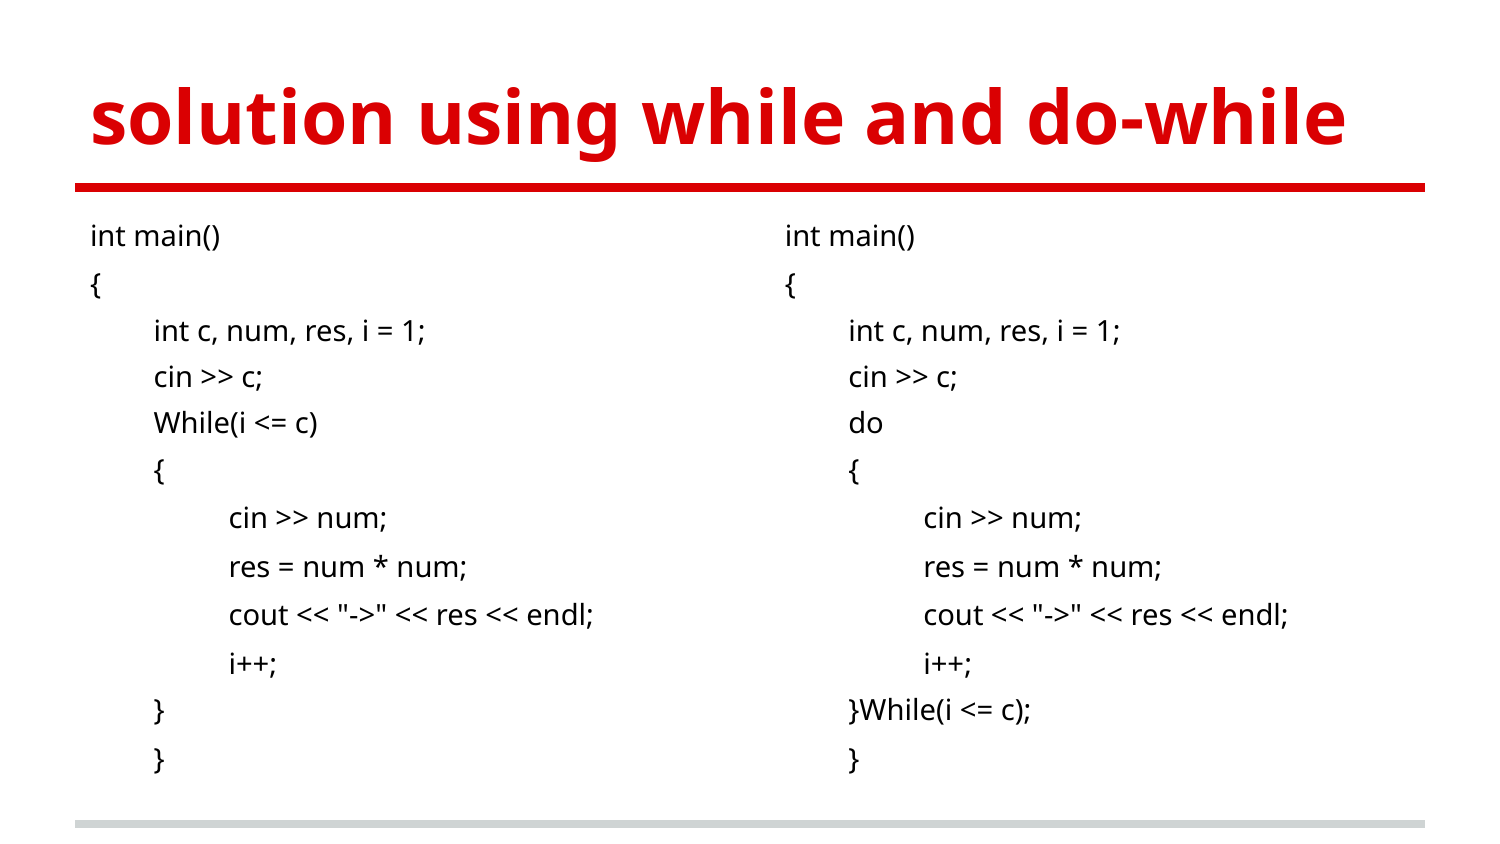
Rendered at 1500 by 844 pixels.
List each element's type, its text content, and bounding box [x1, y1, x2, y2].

title solution using while and do-while [75, 33, 1425, 175]
list int main() { int c, num, res, i = 1; cin >> c; While(i <= c) { cin >> num; res = num * num; cout << "->" << res << endl; i++; } } [75, 196, 731, 808]
list int main() { int c, num, res, i = 1; cin >> c; do { cin >> num; res = num * num; cout << "->" << res << endl; i++; }While(i <= c); } [769, 196, 1425, 808]
